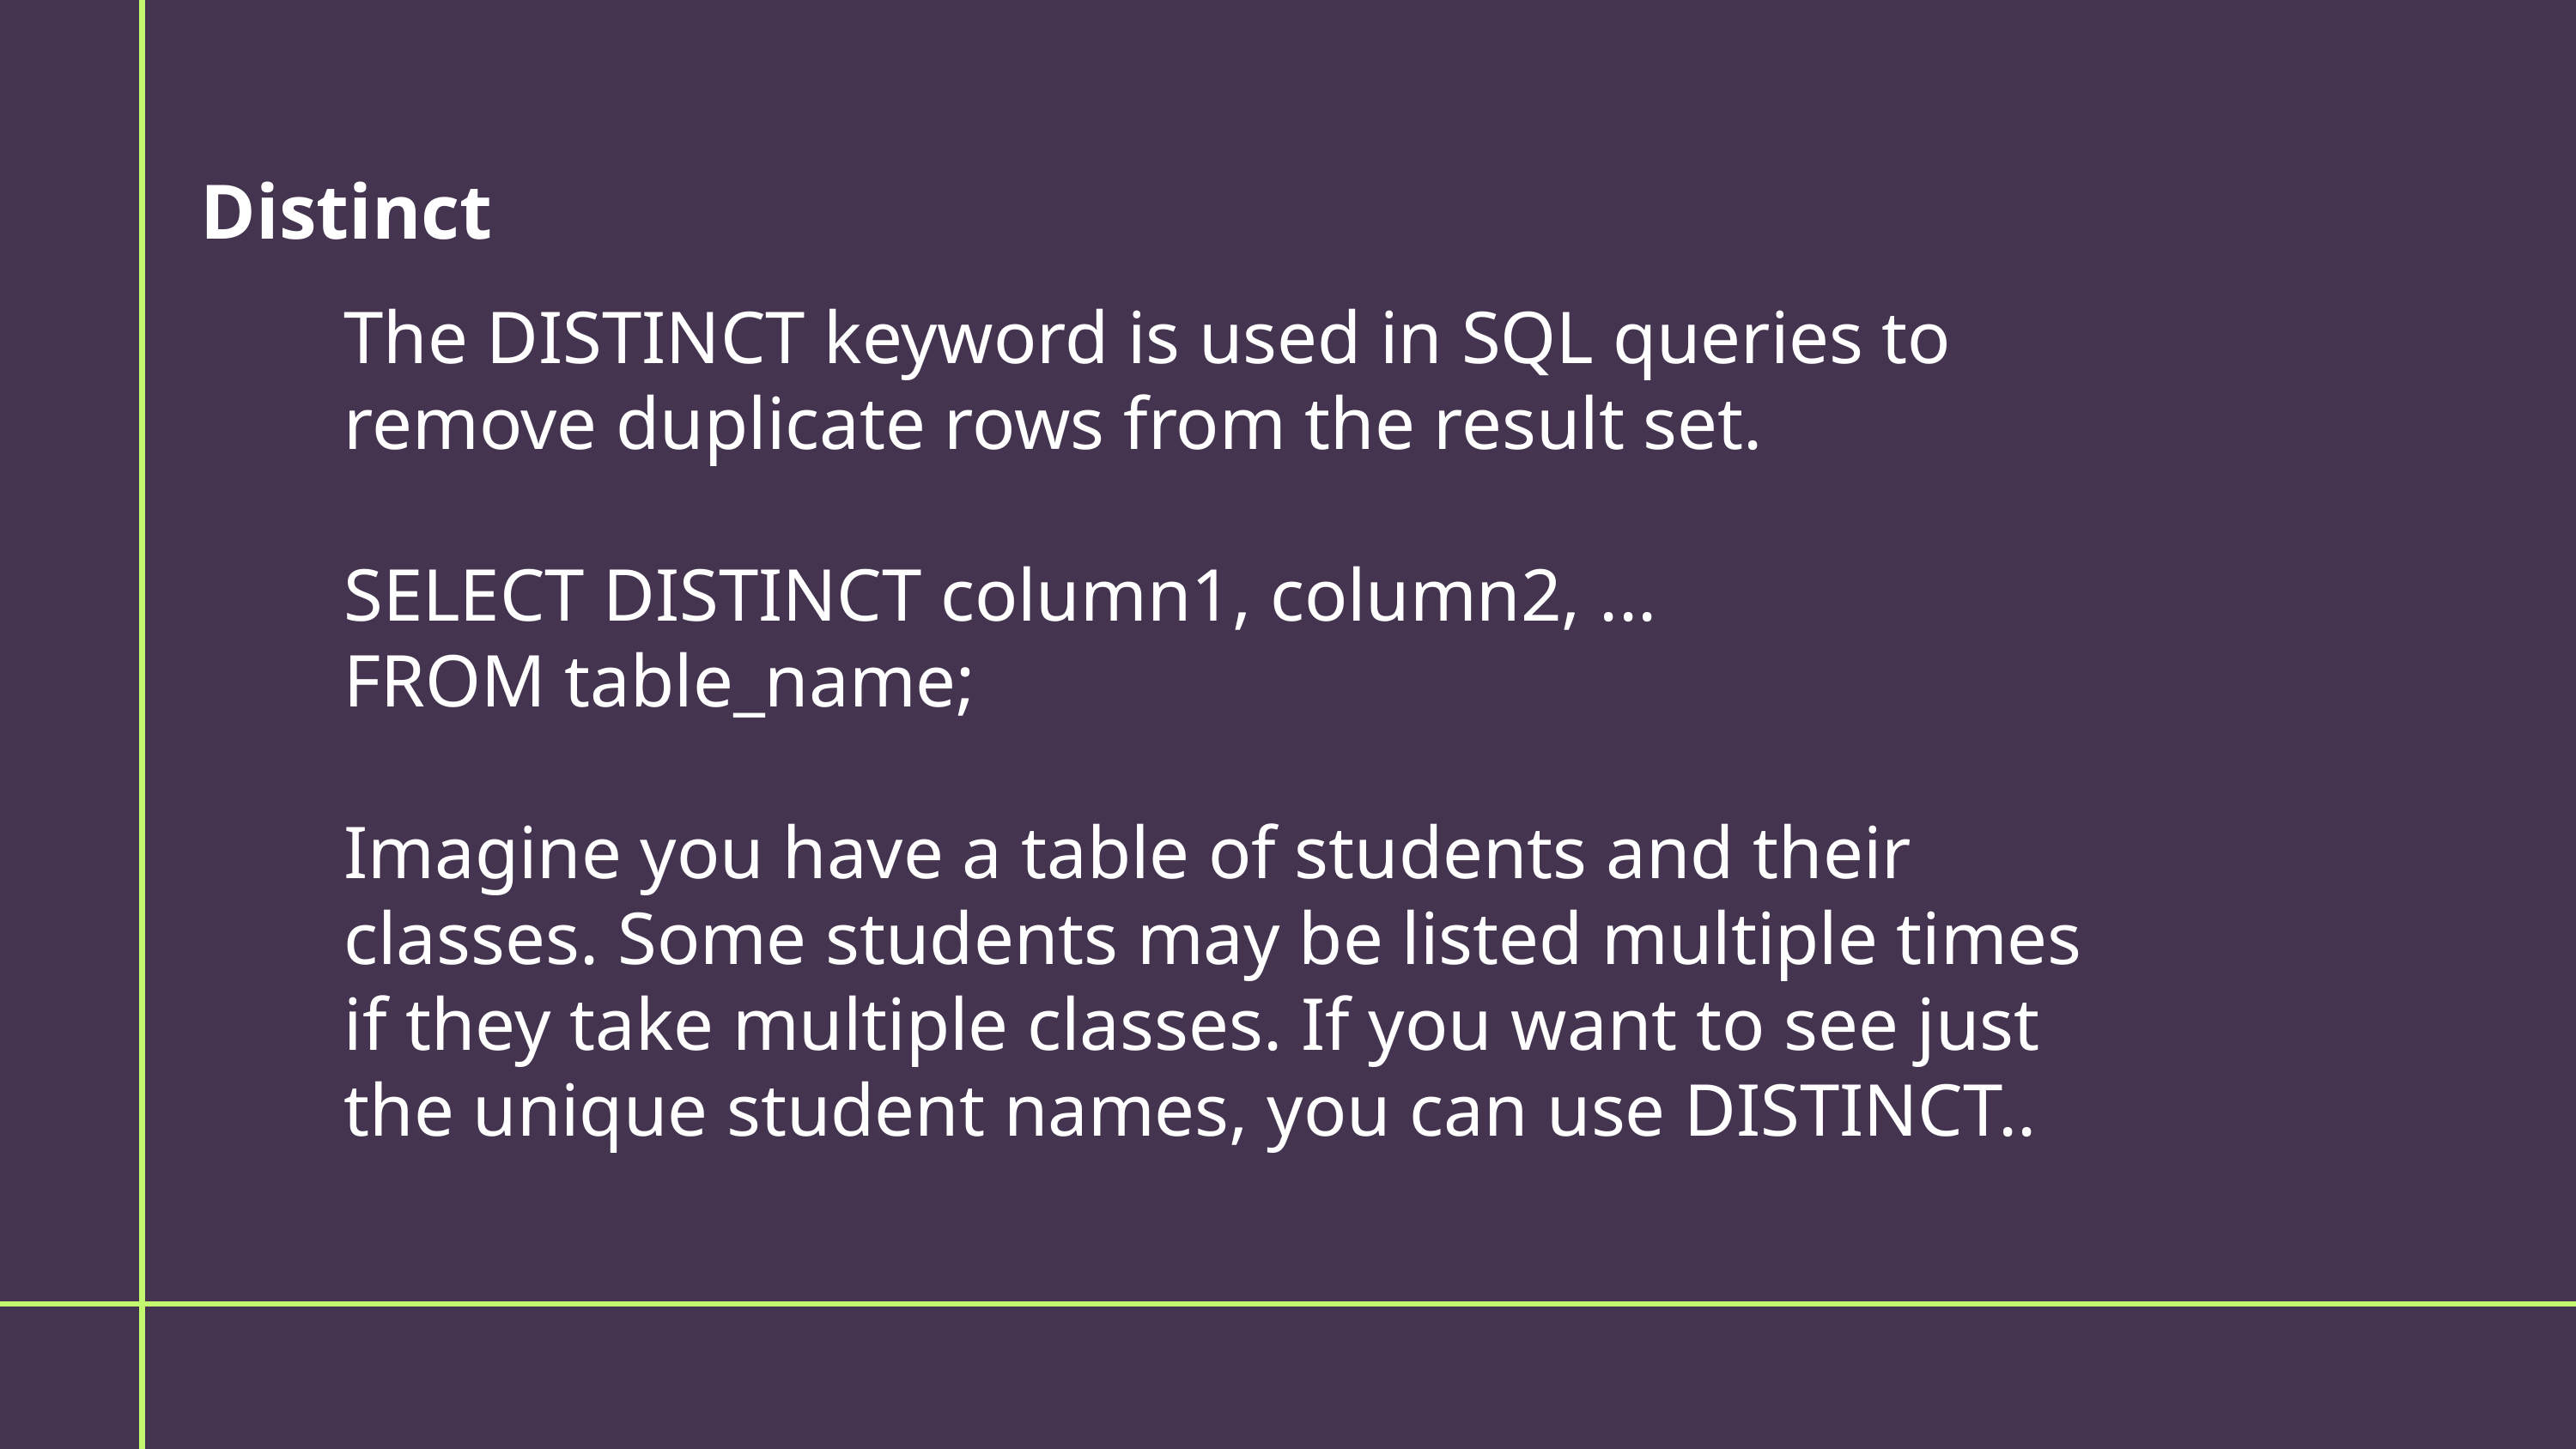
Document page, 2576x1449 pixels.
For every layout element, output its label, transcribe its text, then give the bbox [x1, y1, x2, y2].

text_box The DISTINCT keyword is used in SQL queries to remove duplicate rows from the result set. SELECT DISTINCT column1, column2, ... FROM table_name; Imagine you have a table of students and their classes. Some students may be listed multiple times if they take multiple classes. If you want to see just the unique student names, you can use DISTINCT.. [343, 292, 2129, 1151]
text_box Distinct [200, 163, 2453, 254]
